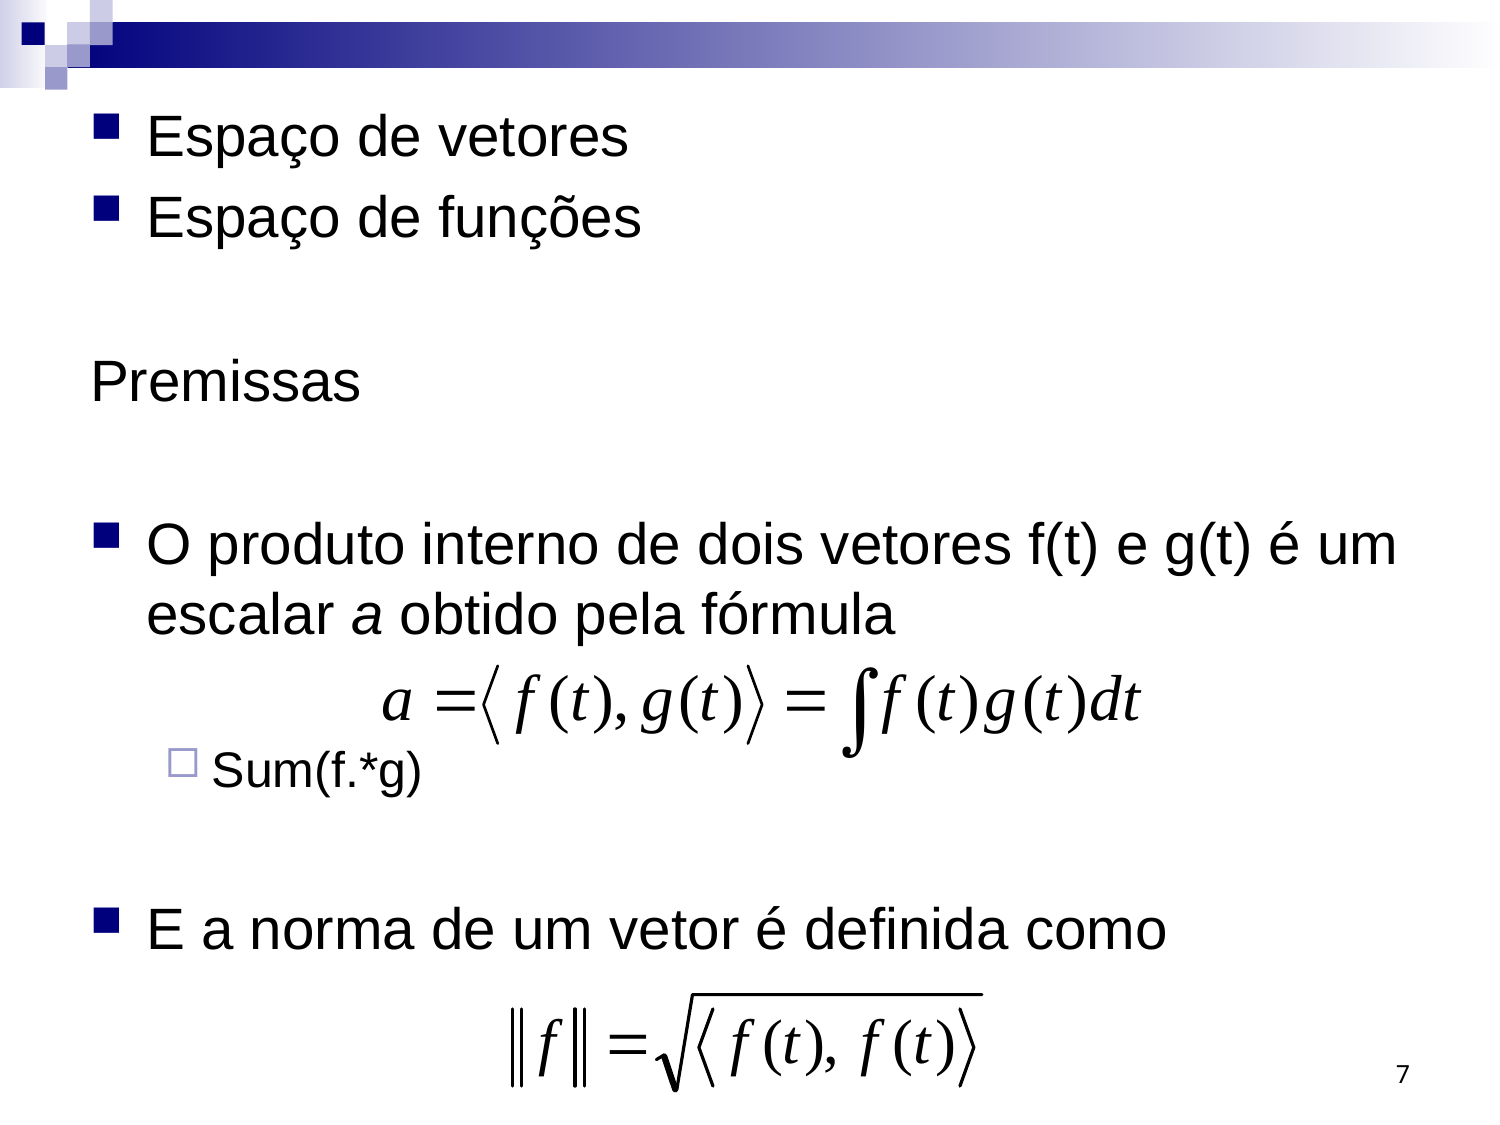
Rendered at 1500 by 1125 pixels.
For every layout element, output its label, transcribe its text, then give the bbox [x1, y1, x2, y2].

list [498, 974, 1001, 1108]
slide_number 7 [1074, 1025, 1425, 1100]
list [371, 644, 1157, 765]
list Espaço de vetores Espaço de funções Premissas O produto interno de dois vetores f(t) e g(t) é um escalar a obtido pela fórmula Sum(f.*g) E a norma de um vetor é definida como [75, 90, 1424, 963]
